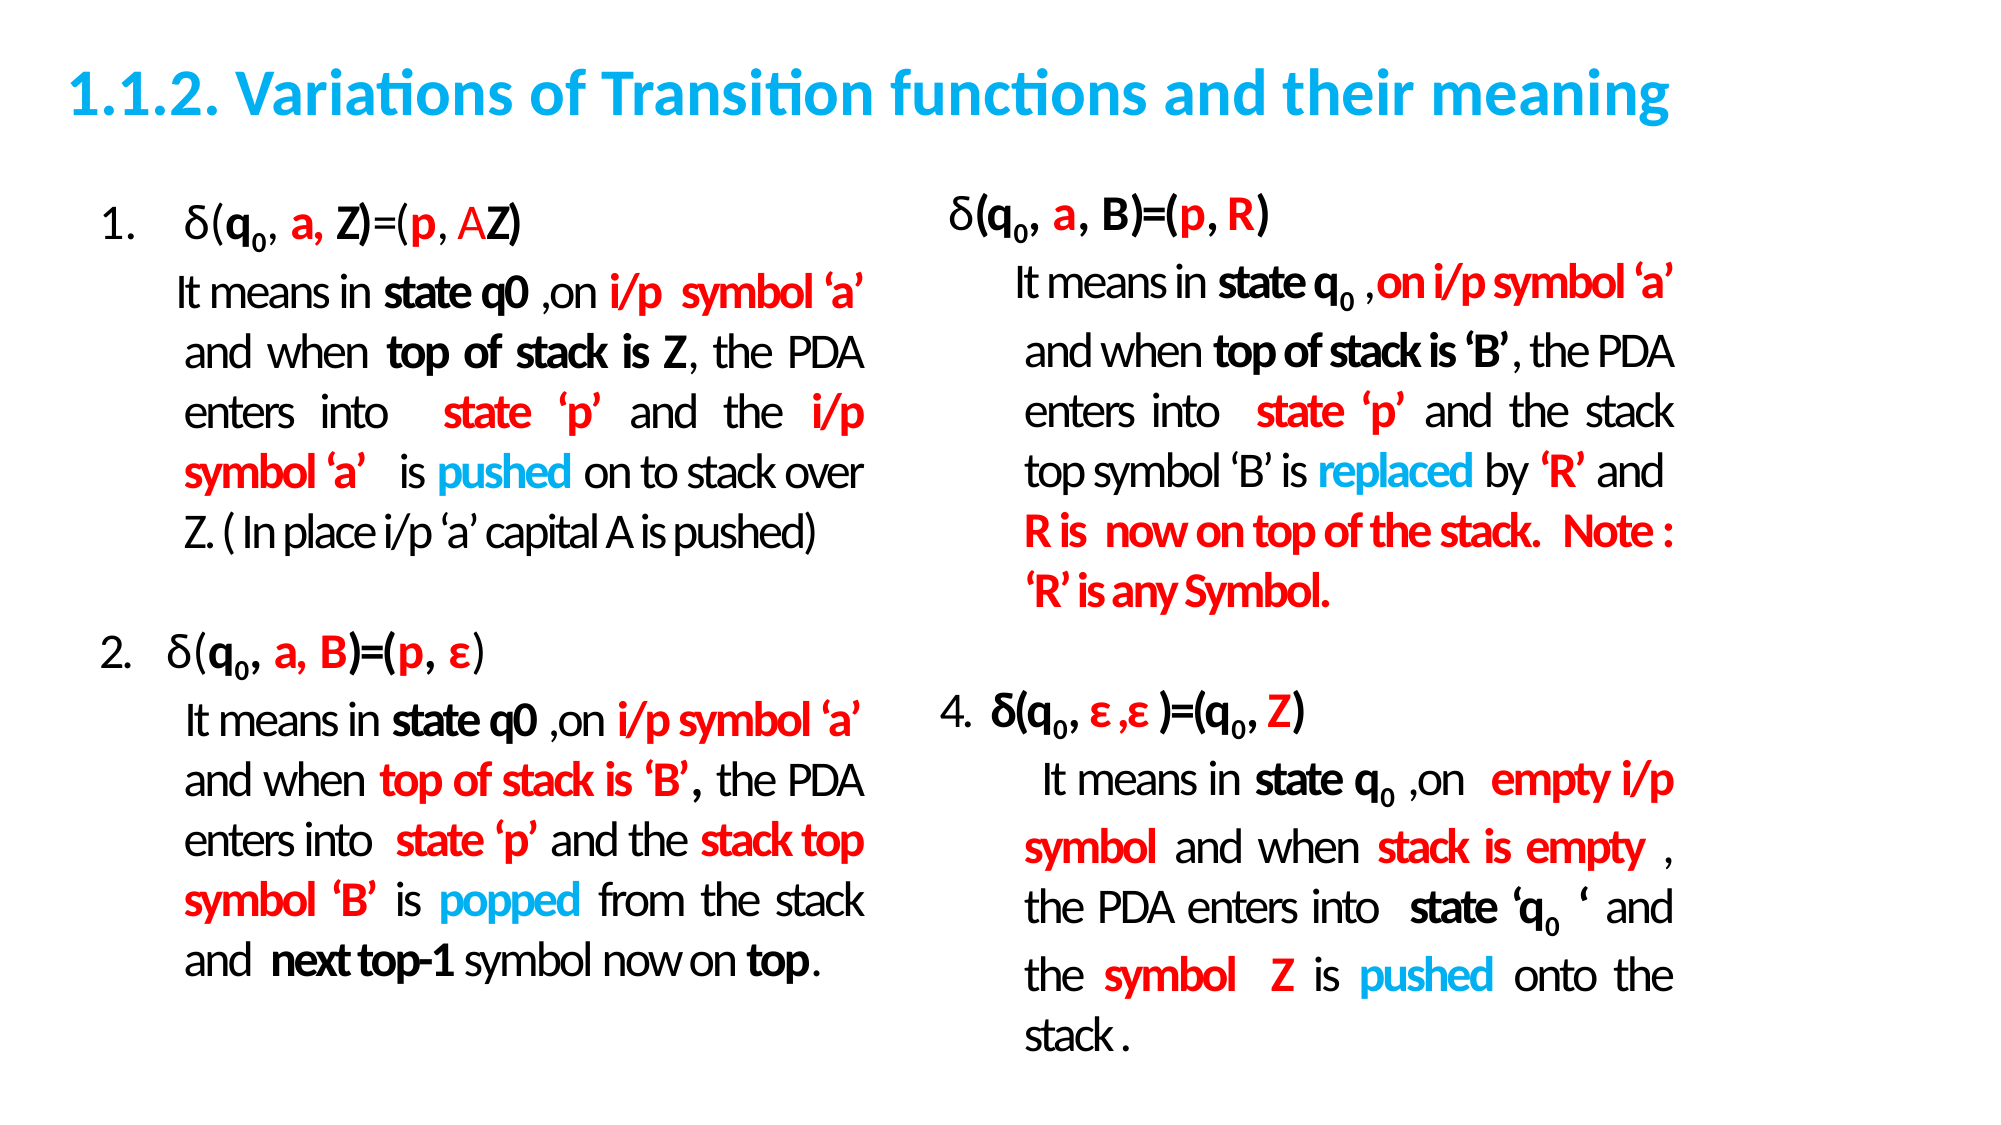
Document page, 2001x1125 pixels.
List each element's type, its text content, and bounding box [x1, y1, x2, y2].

text_box δ(q0, a, Z)=(p, AZ) It means in state q0 ,on i/p symbol ‘a’ and when top of stack is Z, the PDA enters into state ‘p’ and the i/p symbol ‘a’ is pushed on to stack over Z. ( In place i/p ‘a’ capital A is pushed) 2. δ(q0, a, B)=(p, ε) It means in state q0 ,on i/p symbol ‘a’ and when top of stack is ‘B’, the PDA enters into state ‘p’ and the stack top symbol ‘B’ is popped from the stack and next top-1 symbol now on top. [84, 182, 877, 1125]
text_box δ(q0, a, B)=(p, R) It means in state q0 ,on i/p symbol ‘a’ and when top of stack is ‘B’, the PDA enters into state ‘p’ and the stack top symbol ‘B’ is replaced by ‘R’ and R is now on top of the stack. Note : ‘R’ is any Symbol. 4. δ(q0, ε ,ε )=(q0, Z) It means in state q0 ,on empty i/p symbol and when stack is empty , the PDA enters into state ‘q0 ‘ and the symbol Z is pushed onto the stack . [924, 173, 1687, 1064]
text_box 1.1.2. Variations of Transition functions and their meaning [51, 41, 1929, 146]
